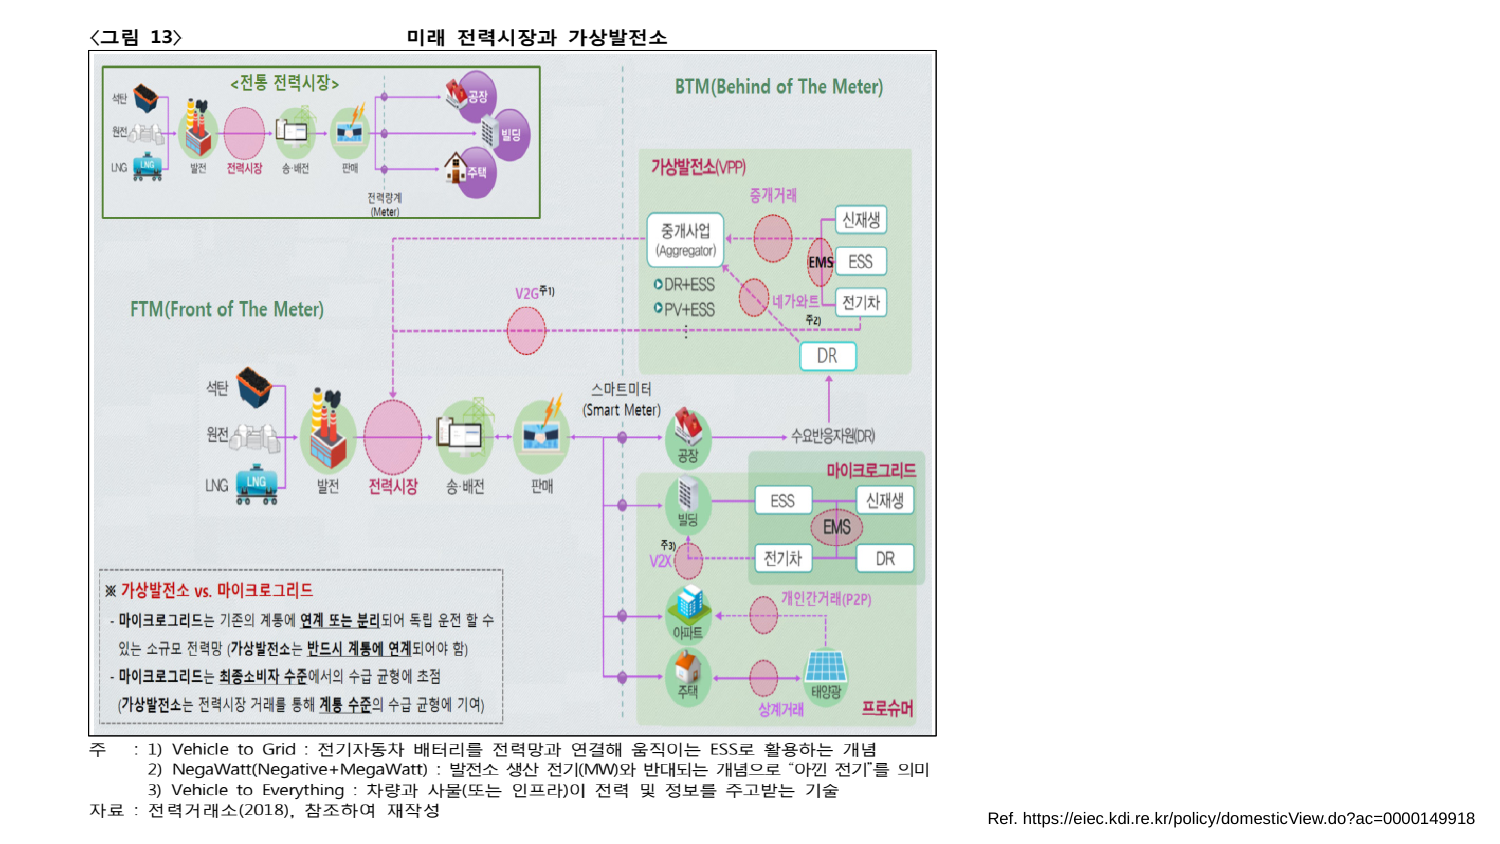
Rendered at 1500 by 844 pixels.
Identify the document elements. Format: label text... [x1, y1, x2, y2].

text_box Ref. https://eiec.kdi.re.kr/policy/domesticView.do?ac=0000149918 [1006, 800, 1500, 836]
picture [37, 0, 1002, 844]
